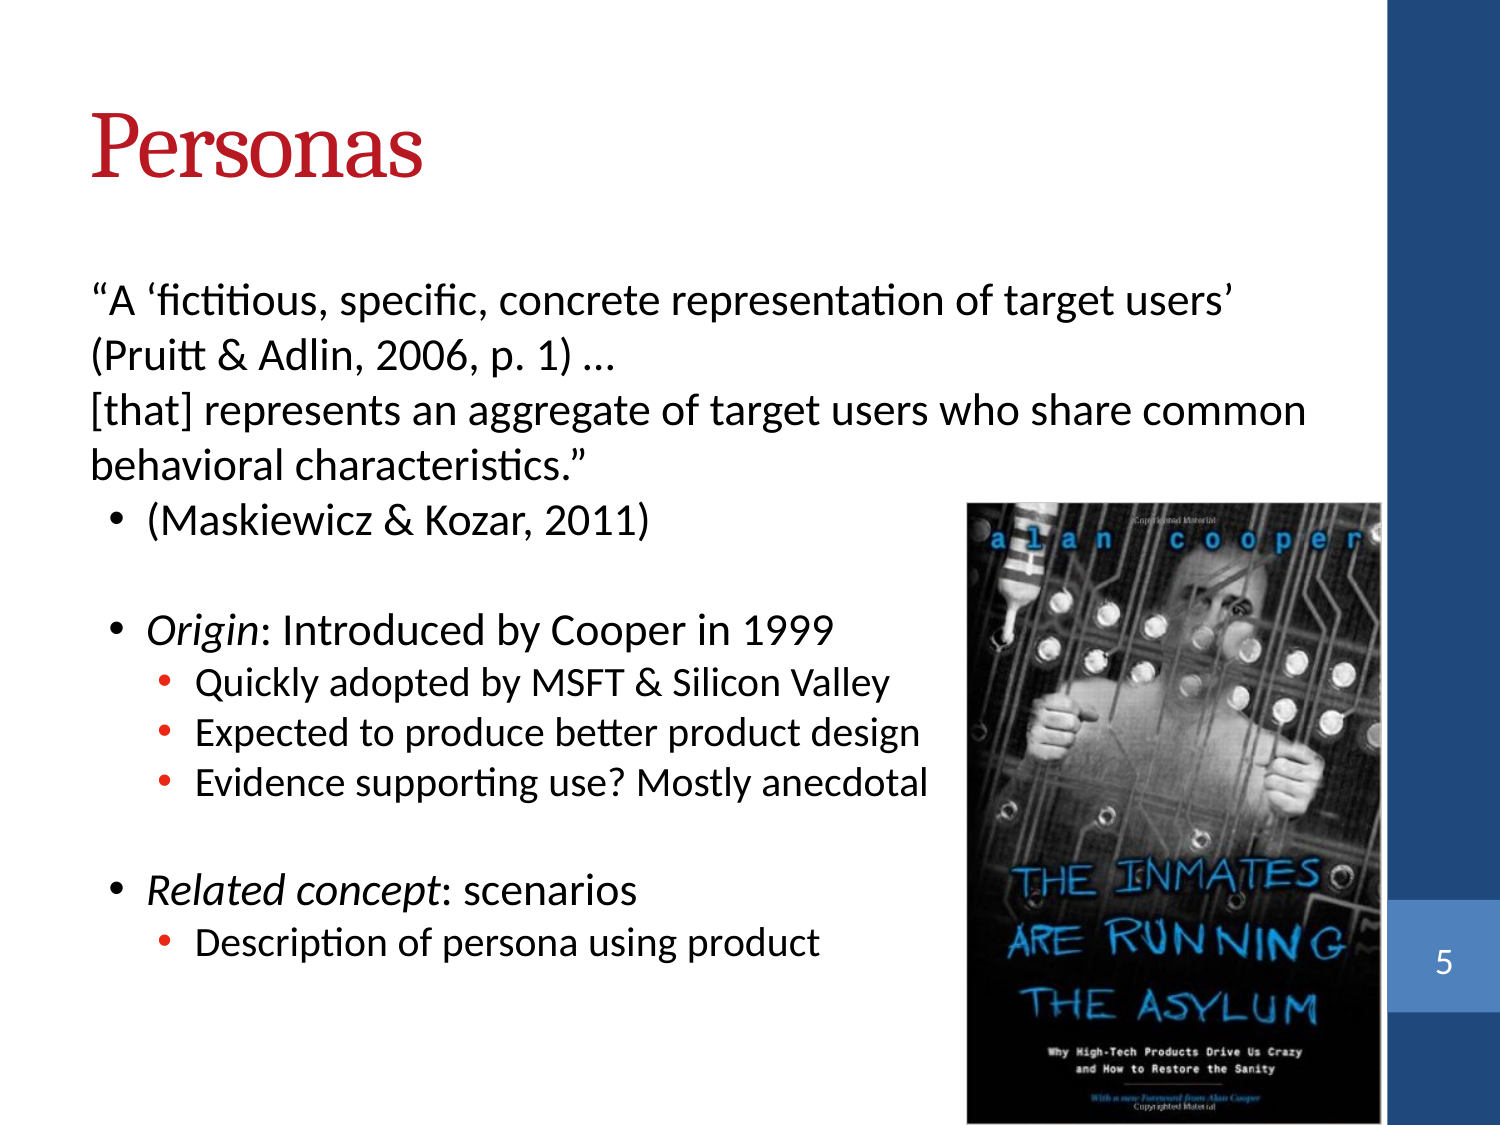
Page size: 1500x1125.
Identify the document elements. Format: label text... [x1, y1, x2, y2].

text_box “A ‘fictitious, specific, concrete representation of target users’ (Pruitt & Adlin, 2006, p. 1) … [that] represents an aggregate of target users who share common behavioral characteristics.” (Maskiewicz & Kozar, 2011) Origin: Introduced by Cooper in 1999 Quickly adopted by MSFT & Silicon Valley Expected to produce better product design Evidence supporting use? Mostly anecdotal Related concept: scenarios Description of persona using product [74, 262, 1325, 1098]
text_box <number> [1399, 926, 1490, 992]
picture [966, 501, 1382, 1125]
text_box Personas [74, 45, 1325, 233]
